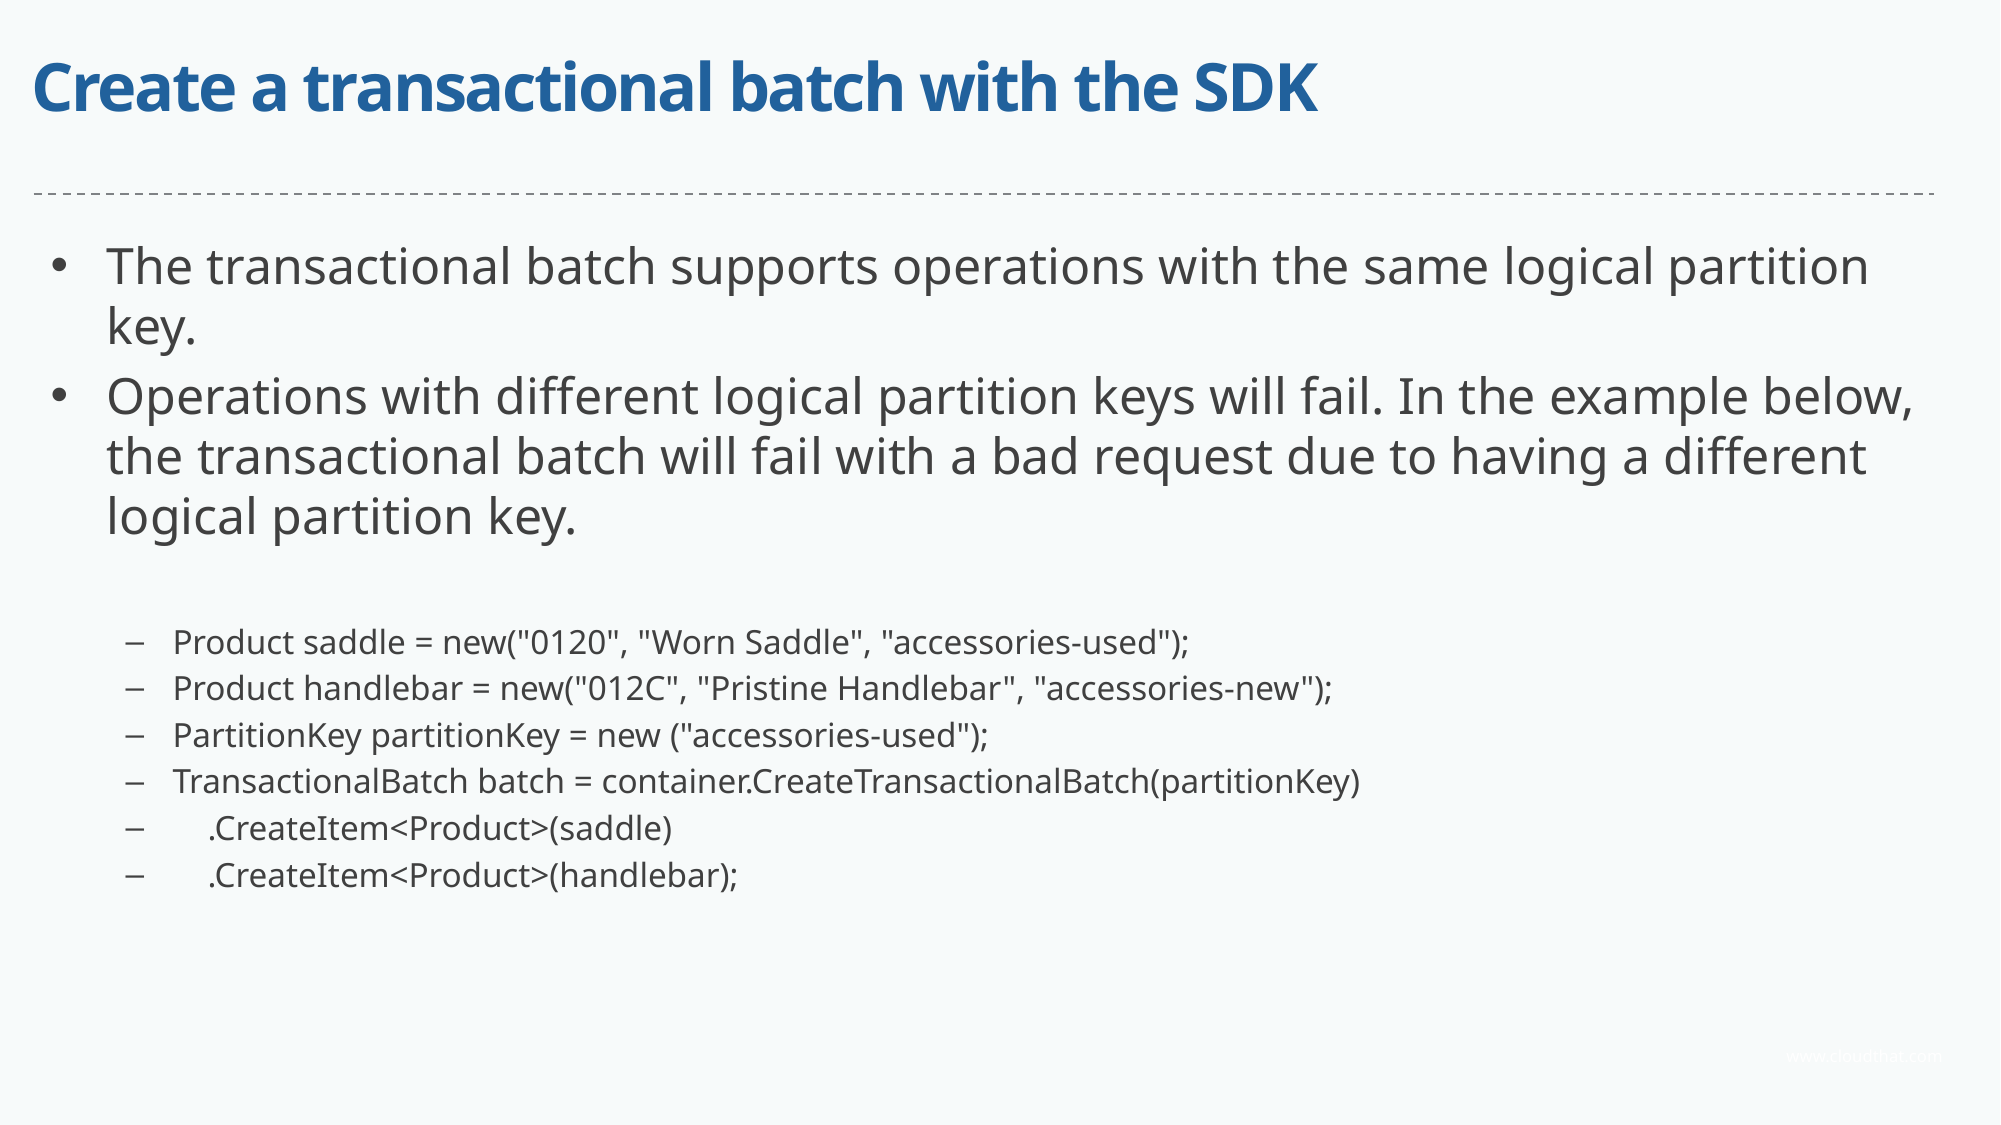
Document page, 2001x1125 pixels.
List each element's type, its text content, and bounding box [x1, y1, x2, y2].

title Create a transactional batch with the SDK [31, 44, 1935, 126]
list The transactional batch supports operations with the same logical partition key. Operations with different logical partition keys will fail. In the example below, the transactional batch will fail with a bad request due to having a different logical partition key. Product saddle = new("0120", "Worn Saddle", "accessories-used"); Product handlebar = new("012C", "Pristine Handlebar", "accessories-new"); PartitionKey partitionKey = new ("accessories-used"); TransactionalBatch batch = container.CreateTransactionalBatch(partitionKey) .CreateItem<Product>(saddle) .CreateItem<Product>(handlebar); [35, 226, 1935, 1003]
